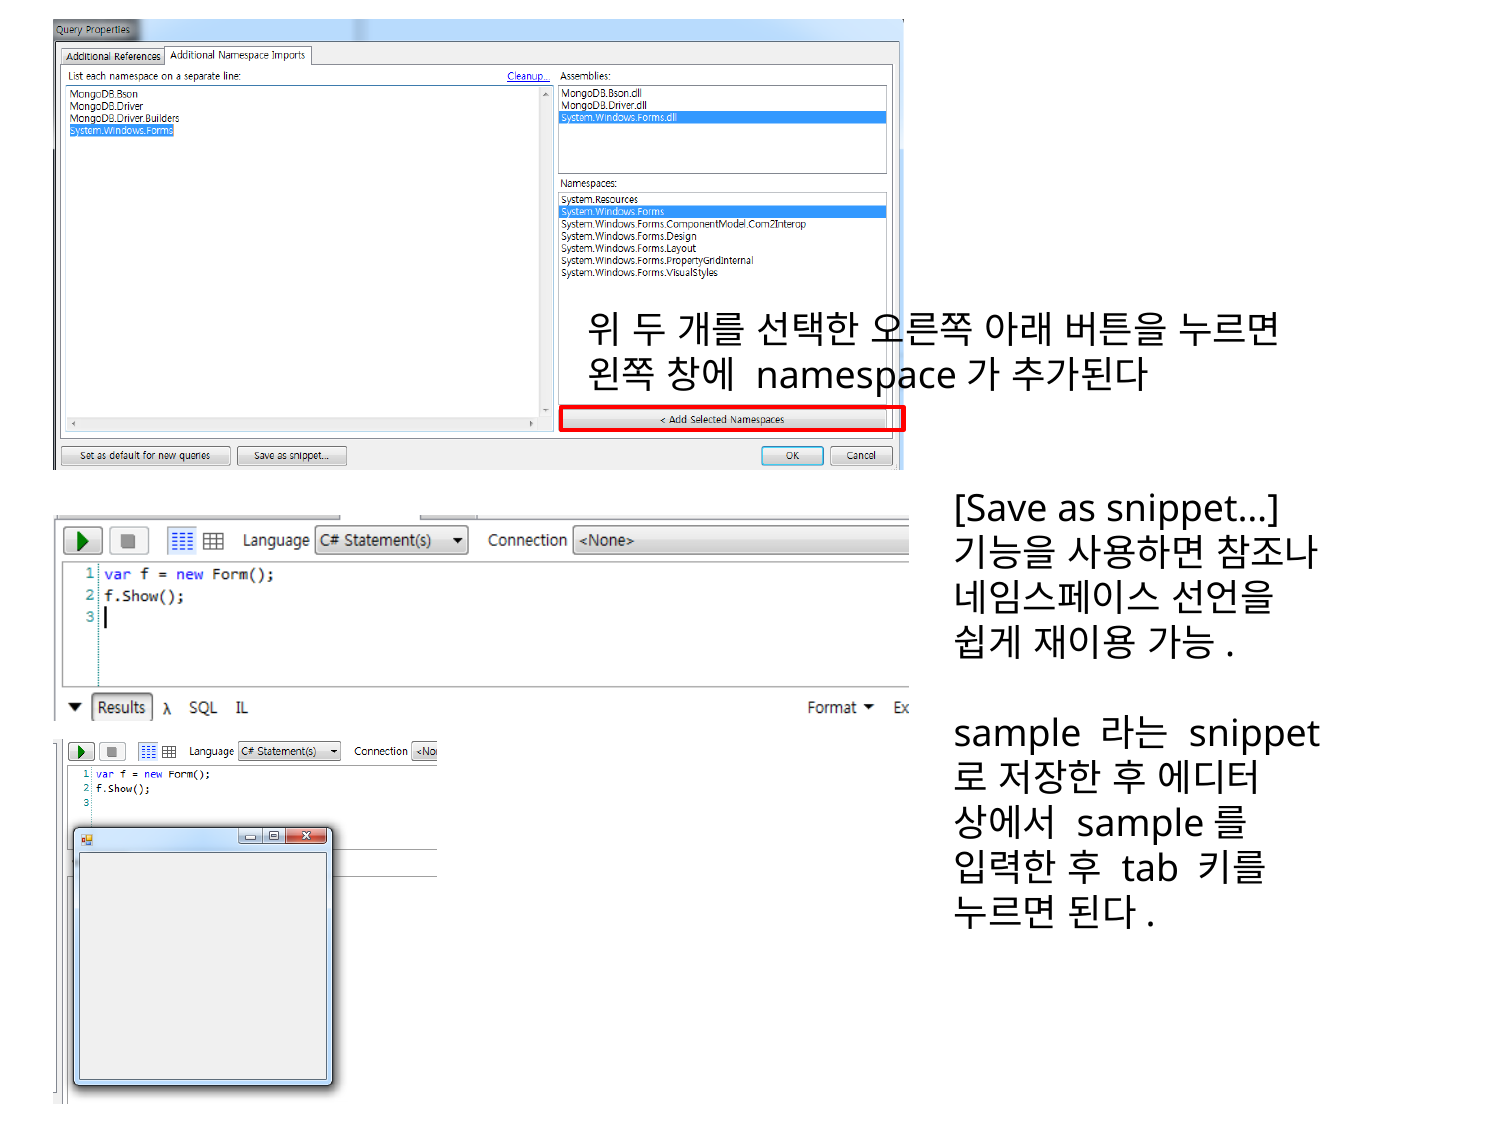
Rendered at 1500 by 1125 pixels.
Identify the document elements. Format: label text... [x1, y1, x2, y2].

text_box [Save as snippet…] 기능을 사용하면 참조나 네임스페이스 선언을 쉽게 재이용 가능. sample 라는 snippet로 저장한 후 에디터 상에서 sample를 입력한 후 tab 키를 누르면 된다. [938, 476, 1341, 942]
picture [52, 514, 909, 721]
picture [52, 739, 437, 1104]
picture [52, 18, 904, 470]
text_box 위 두 개를 선택한 오른쪽 아래 버튼을 누르면 왼쪽 창에 namespace가 추가된다 [908, 298, 1306, 403]
